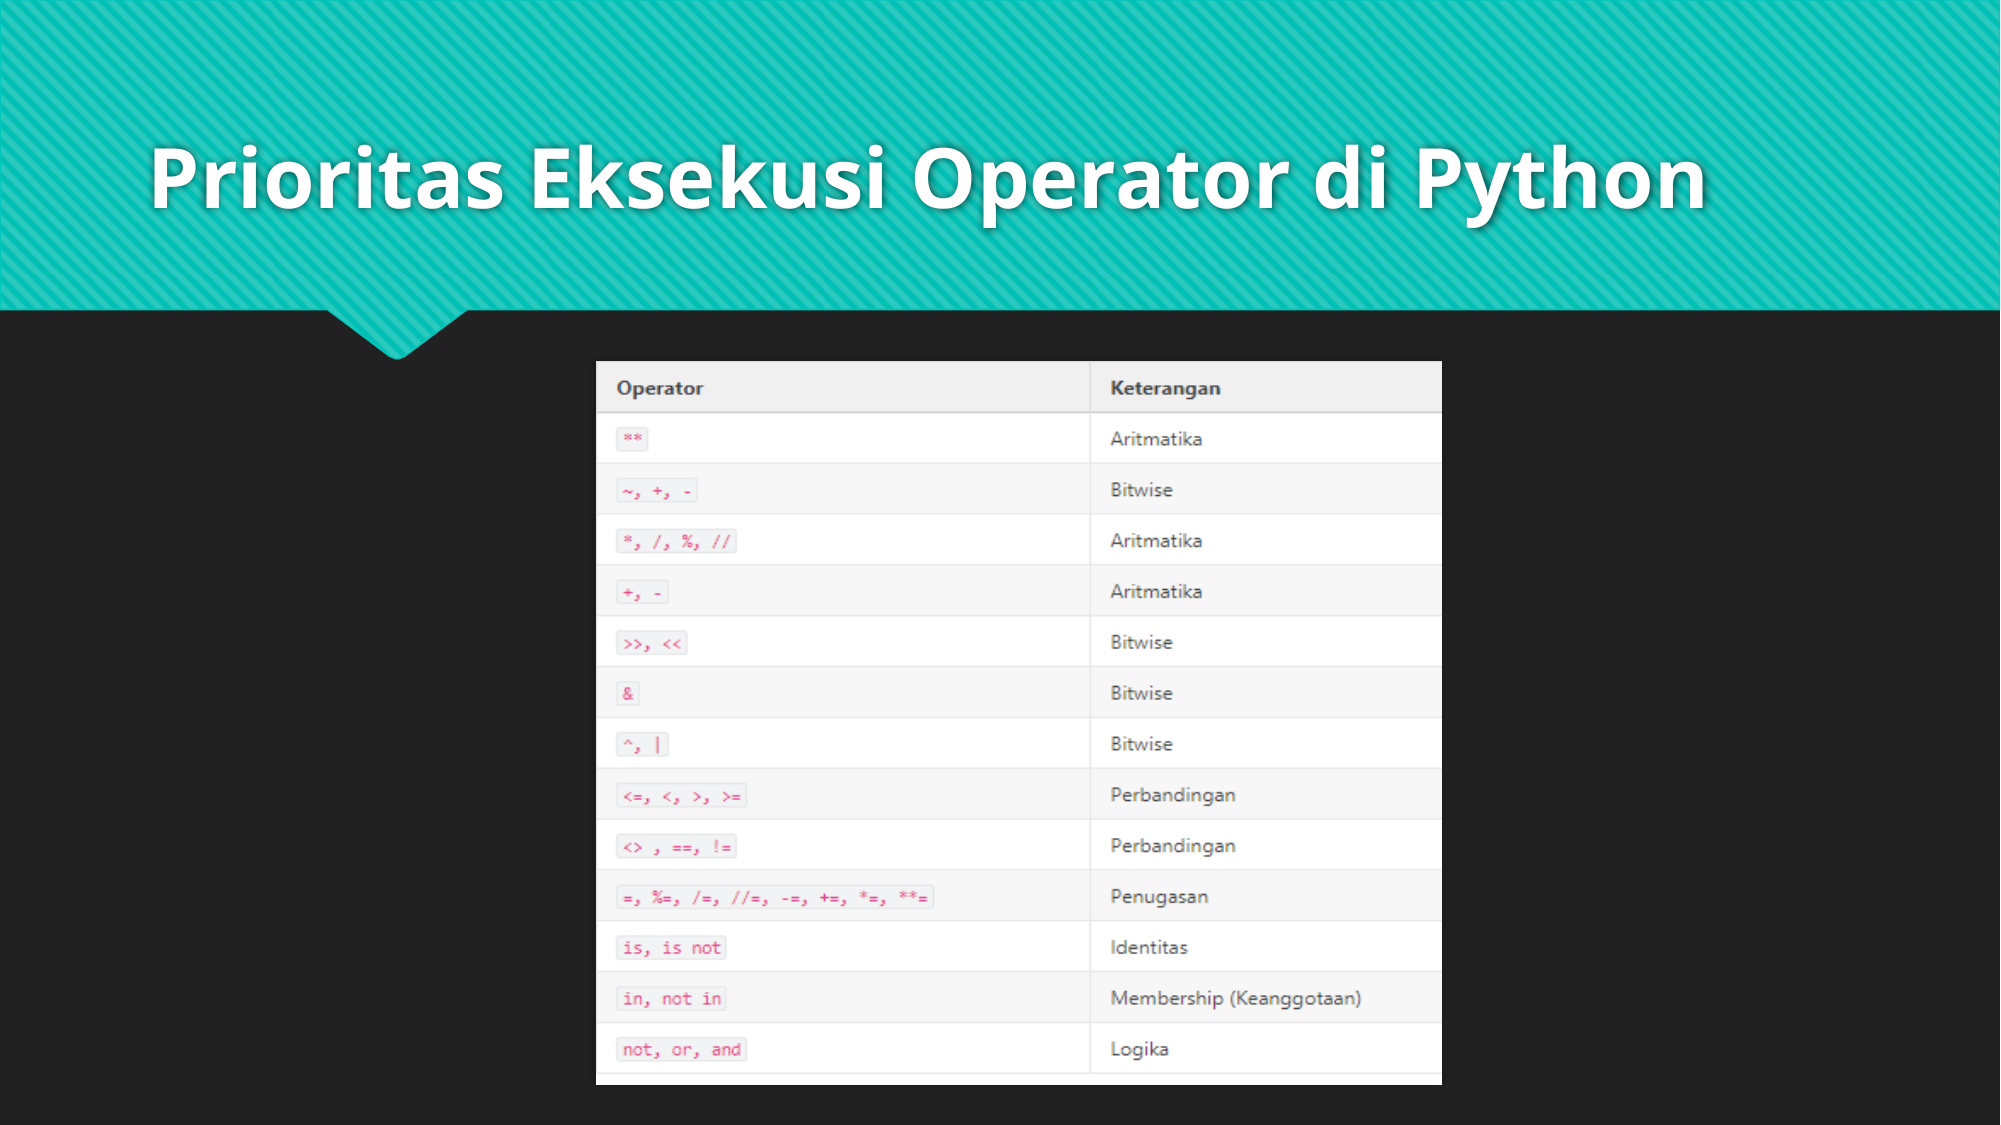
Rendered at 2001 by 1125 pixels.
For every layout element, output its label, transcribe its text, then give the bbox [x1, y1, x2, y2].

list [596, 361, 1442, 1085]
title Prioritas Eksekusi Operator di Python [132, 73, 1868, 233]
